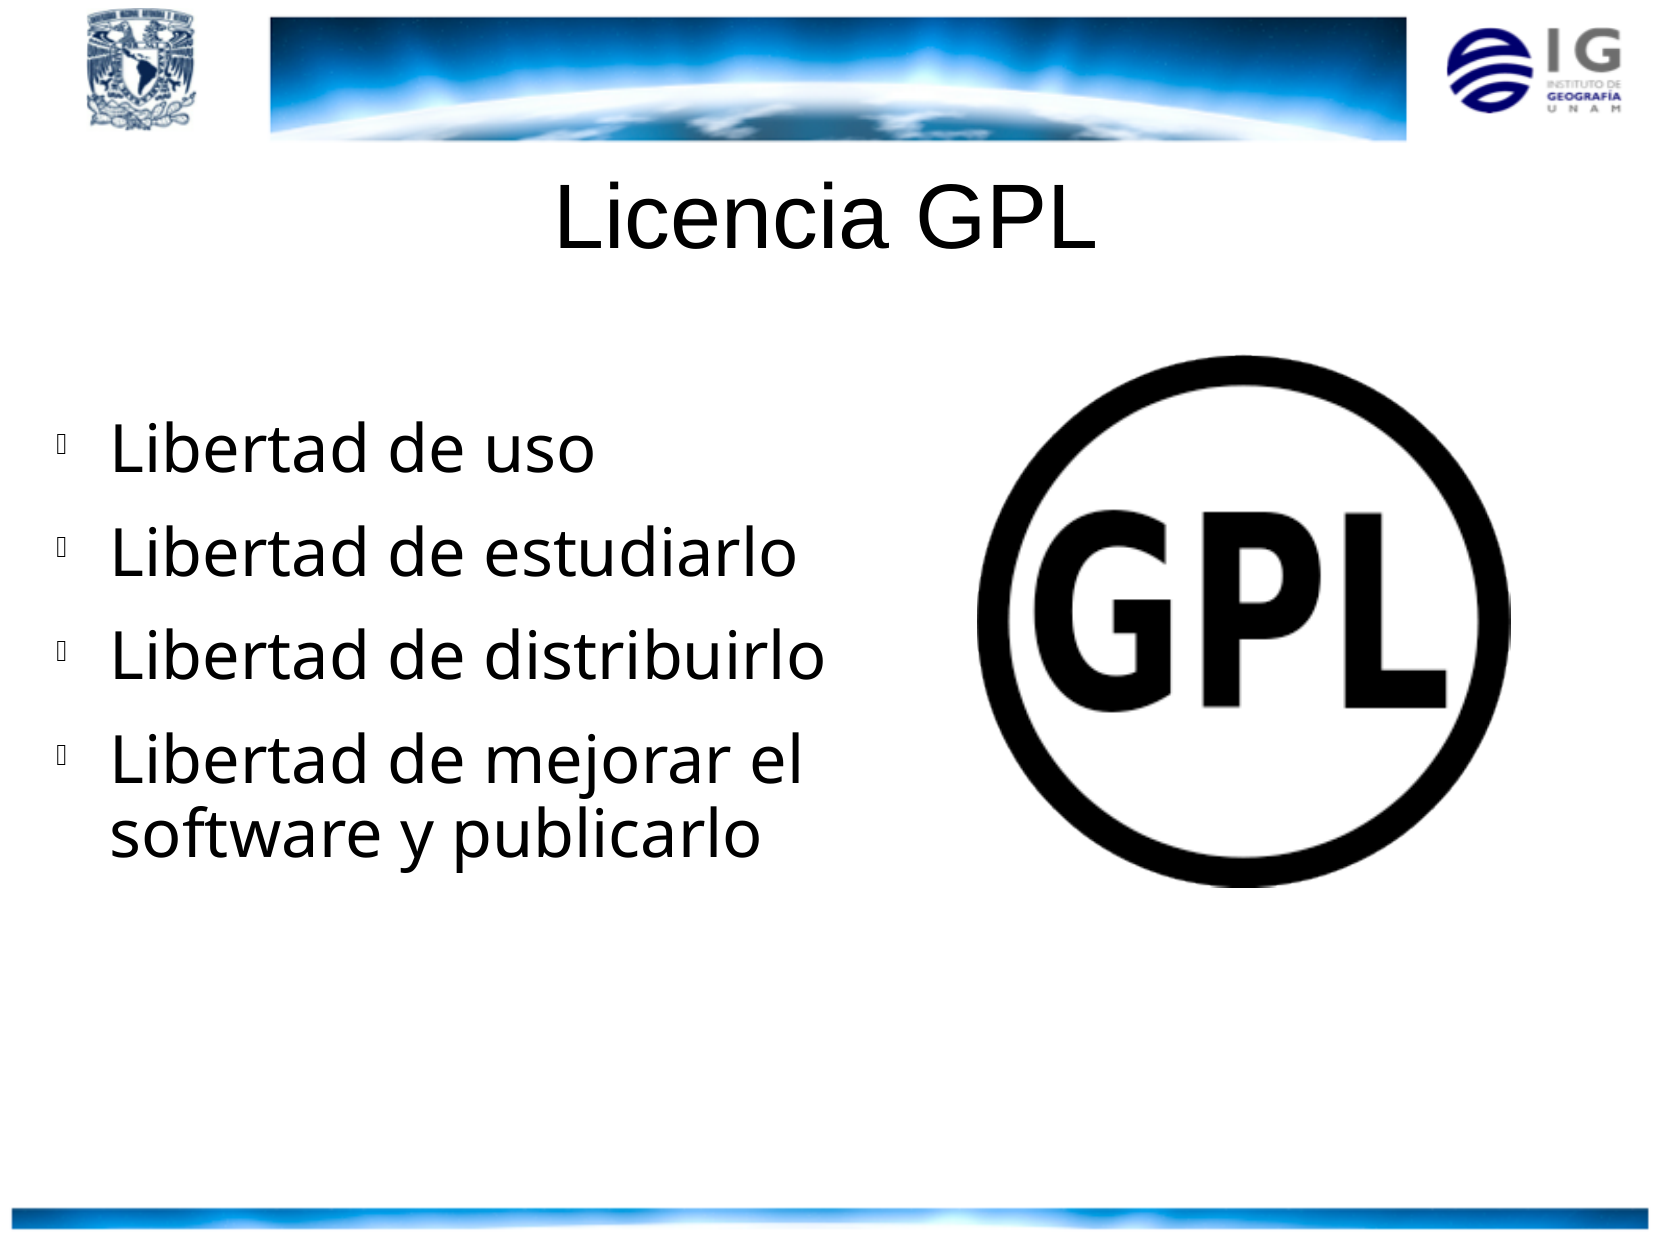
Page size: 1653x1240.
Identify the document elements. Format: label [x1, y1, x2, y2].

text_box [0, 0, 1653, 1240]
picture [976, 353, 1511, 888]
